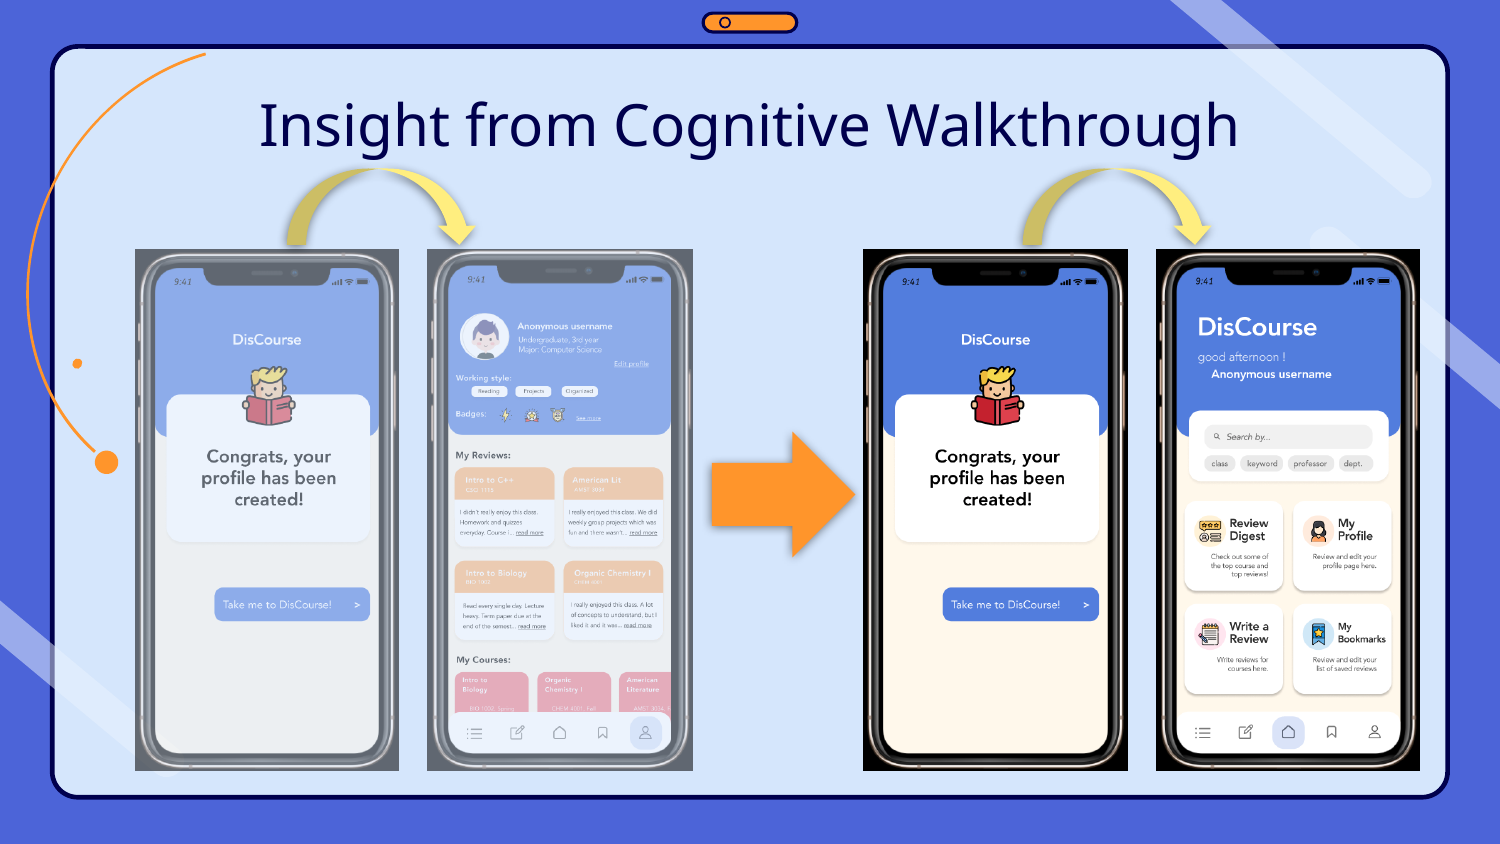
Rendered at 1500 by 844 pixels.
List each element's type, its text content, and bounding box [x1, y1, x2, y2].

picture [1155, 249, 1420, 772]
picture [427, 249, 694, 772]
text_box [1022, 168, 1212, 245]
text_box [286, 168, 476, 245]
text_box [711, 431, 856, 558]
picture [134, 249, 399, 772]
picture [863, 249, 1128, 772]
title Insight from Cognitive Walkthrough [118, 72, 1382, 167]
